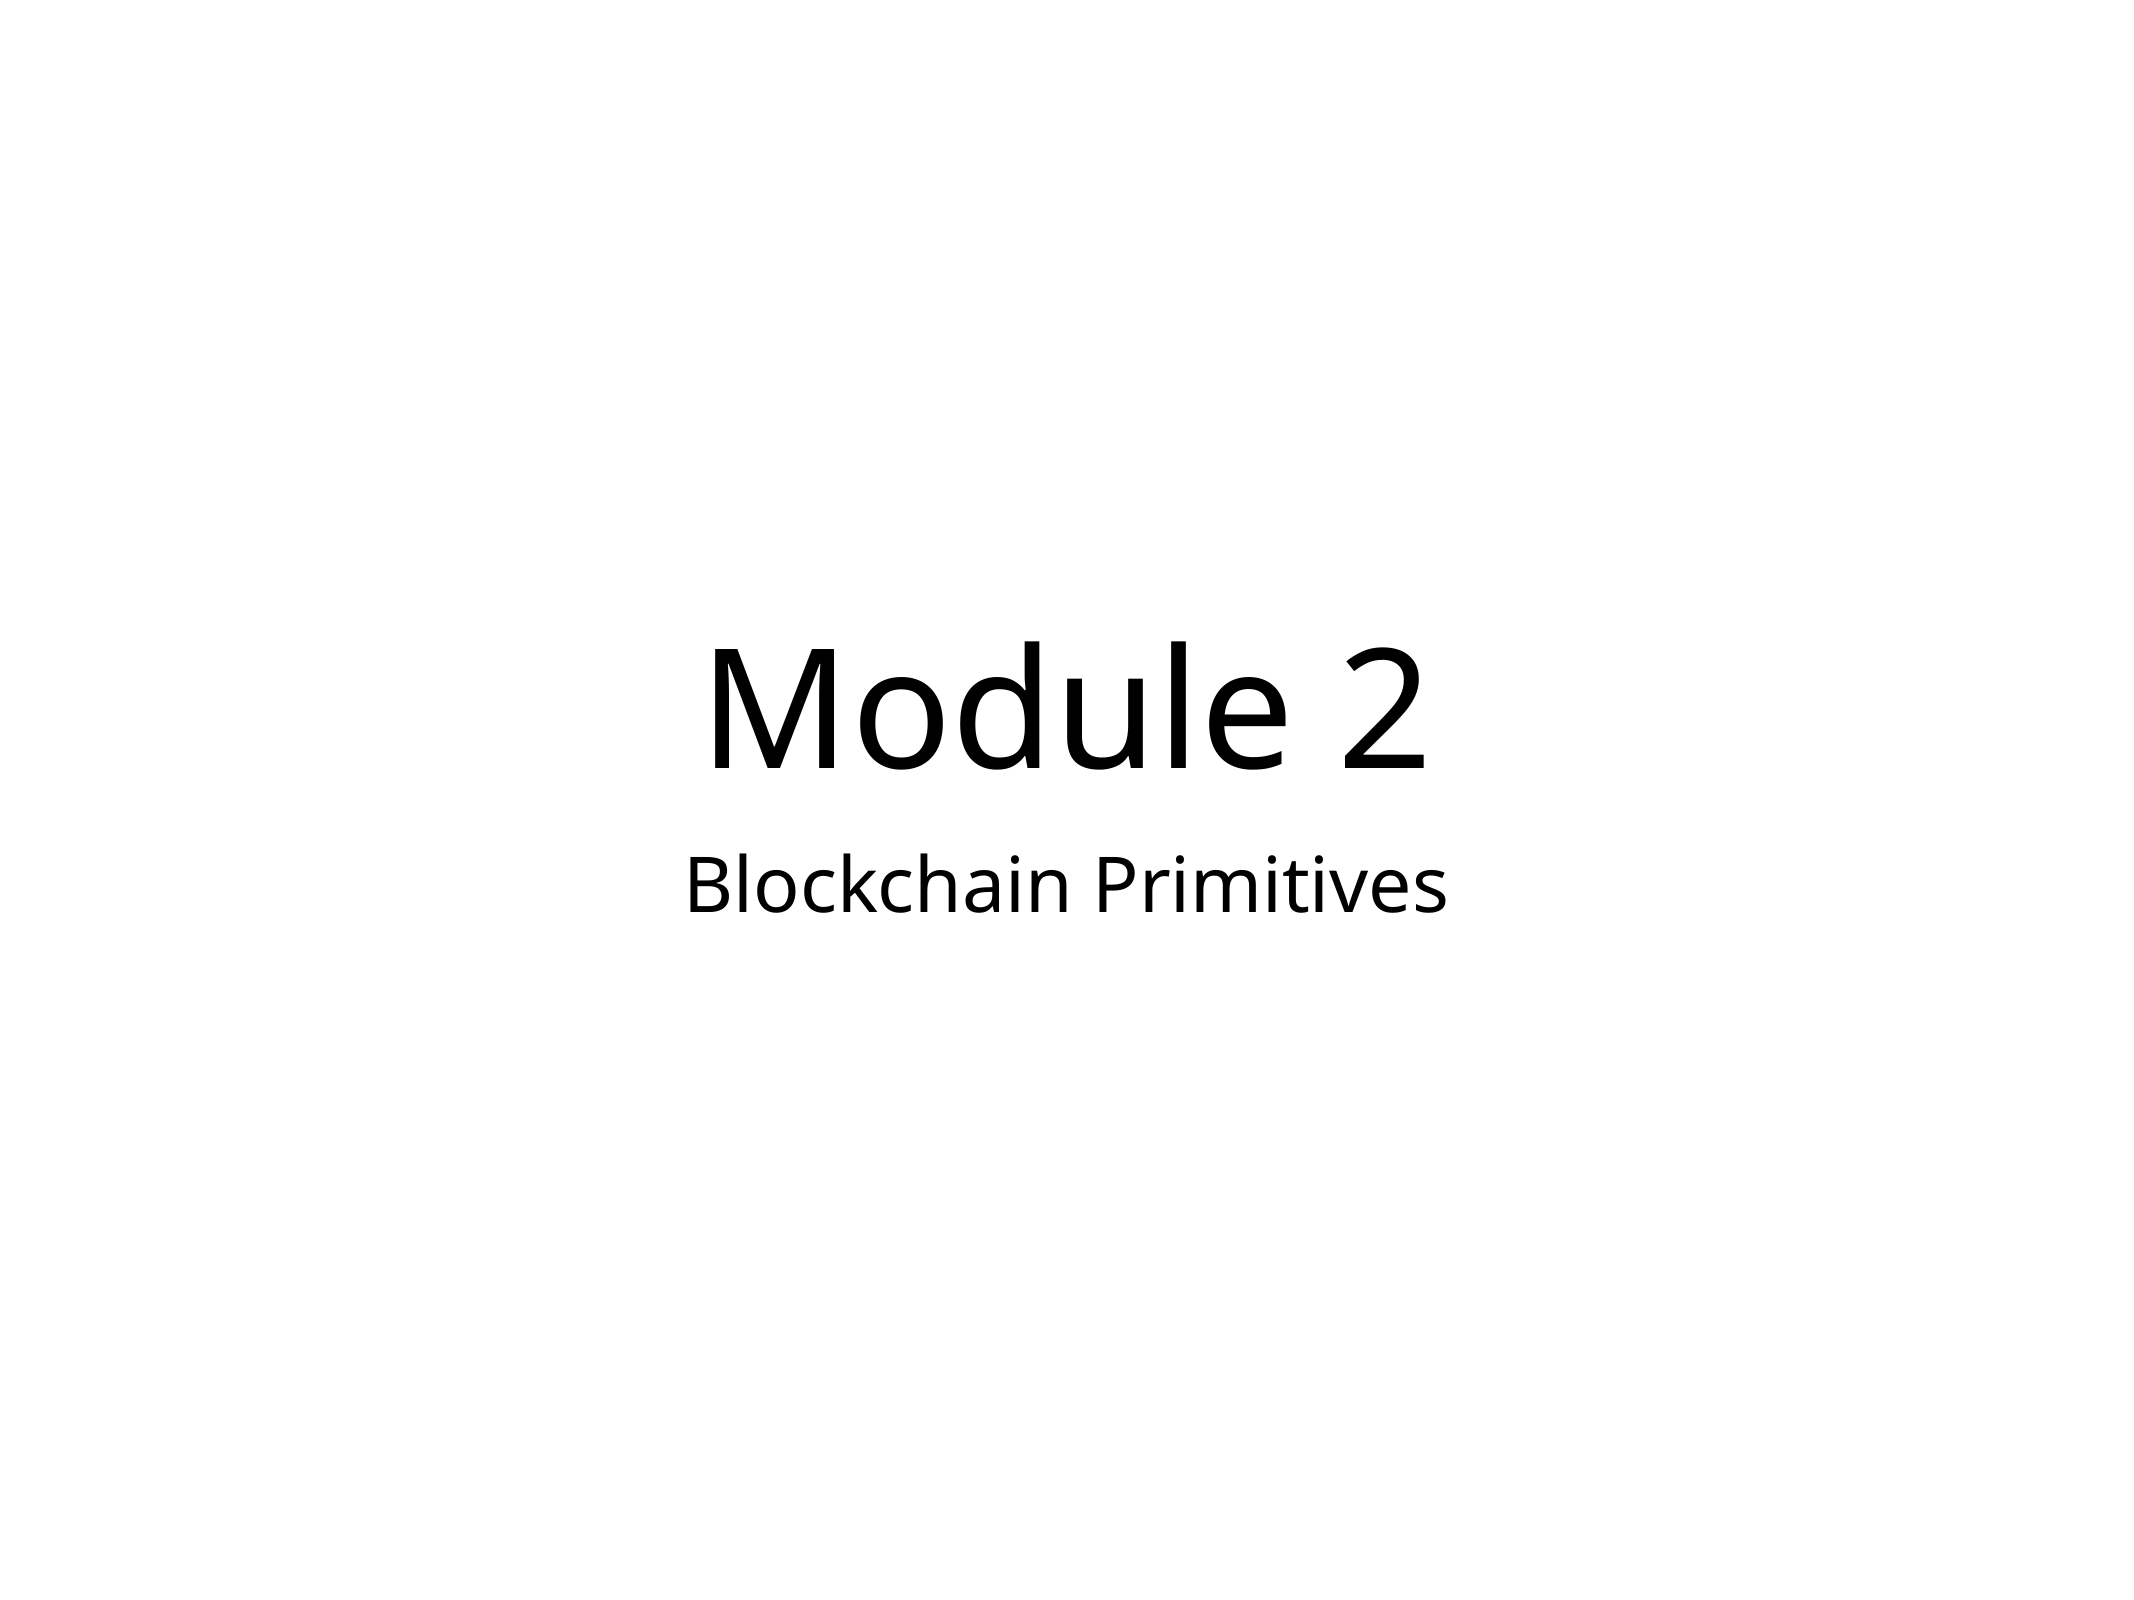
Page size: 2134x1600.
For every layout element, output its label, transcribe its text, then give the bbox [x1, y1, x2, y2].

title Module 2 [207, 268, 1926, 811]
subtitle Blockchain Primitives [207, 826, 1926, 1013]
